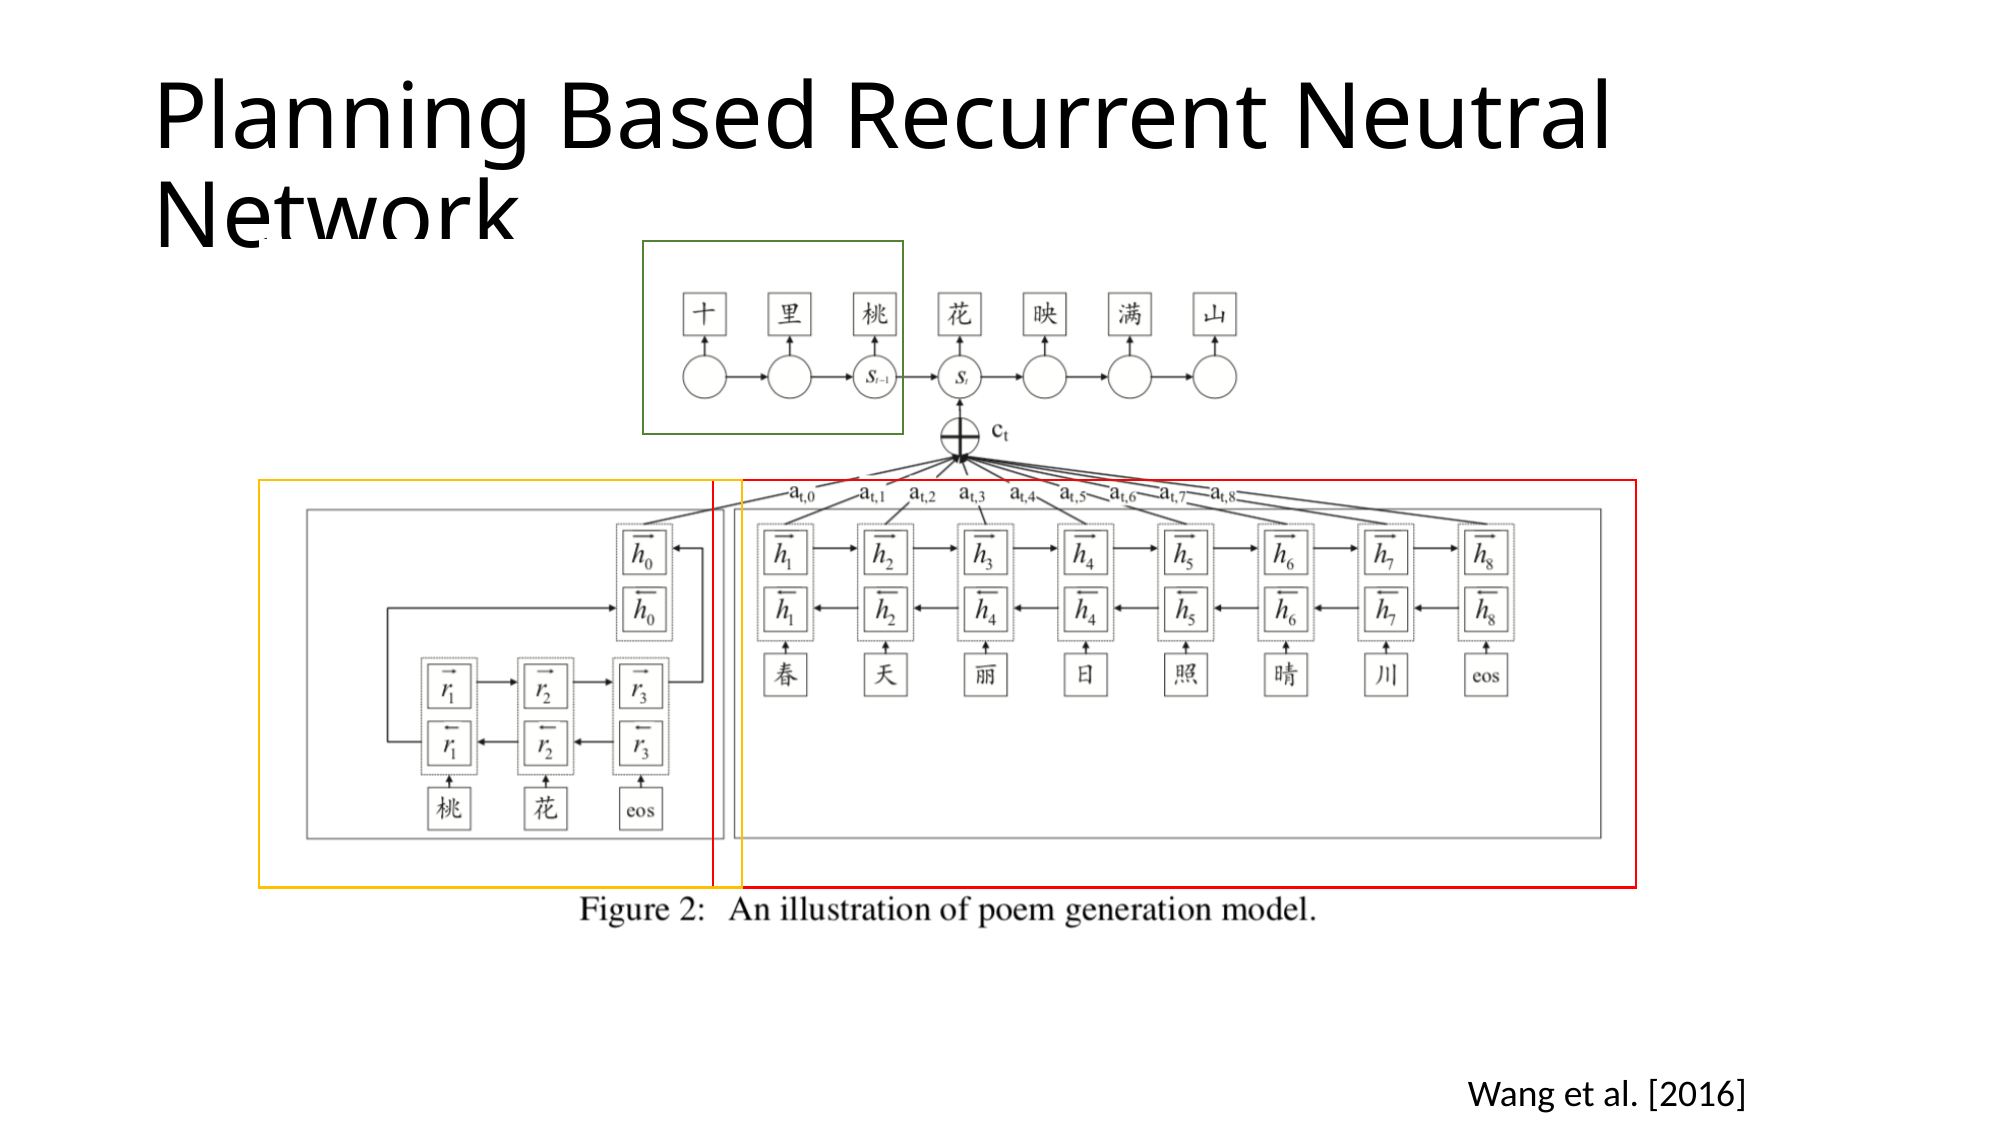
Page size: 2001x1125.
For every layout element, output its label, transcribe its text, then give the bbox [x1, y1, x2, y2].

text_box Wang et al. [2016] [1453, 1061, 1836, 1122]
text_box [259, 239, 1646, 948]
title Planning Based Recurrent Neutral Network [137, 59, 1863, 278]
